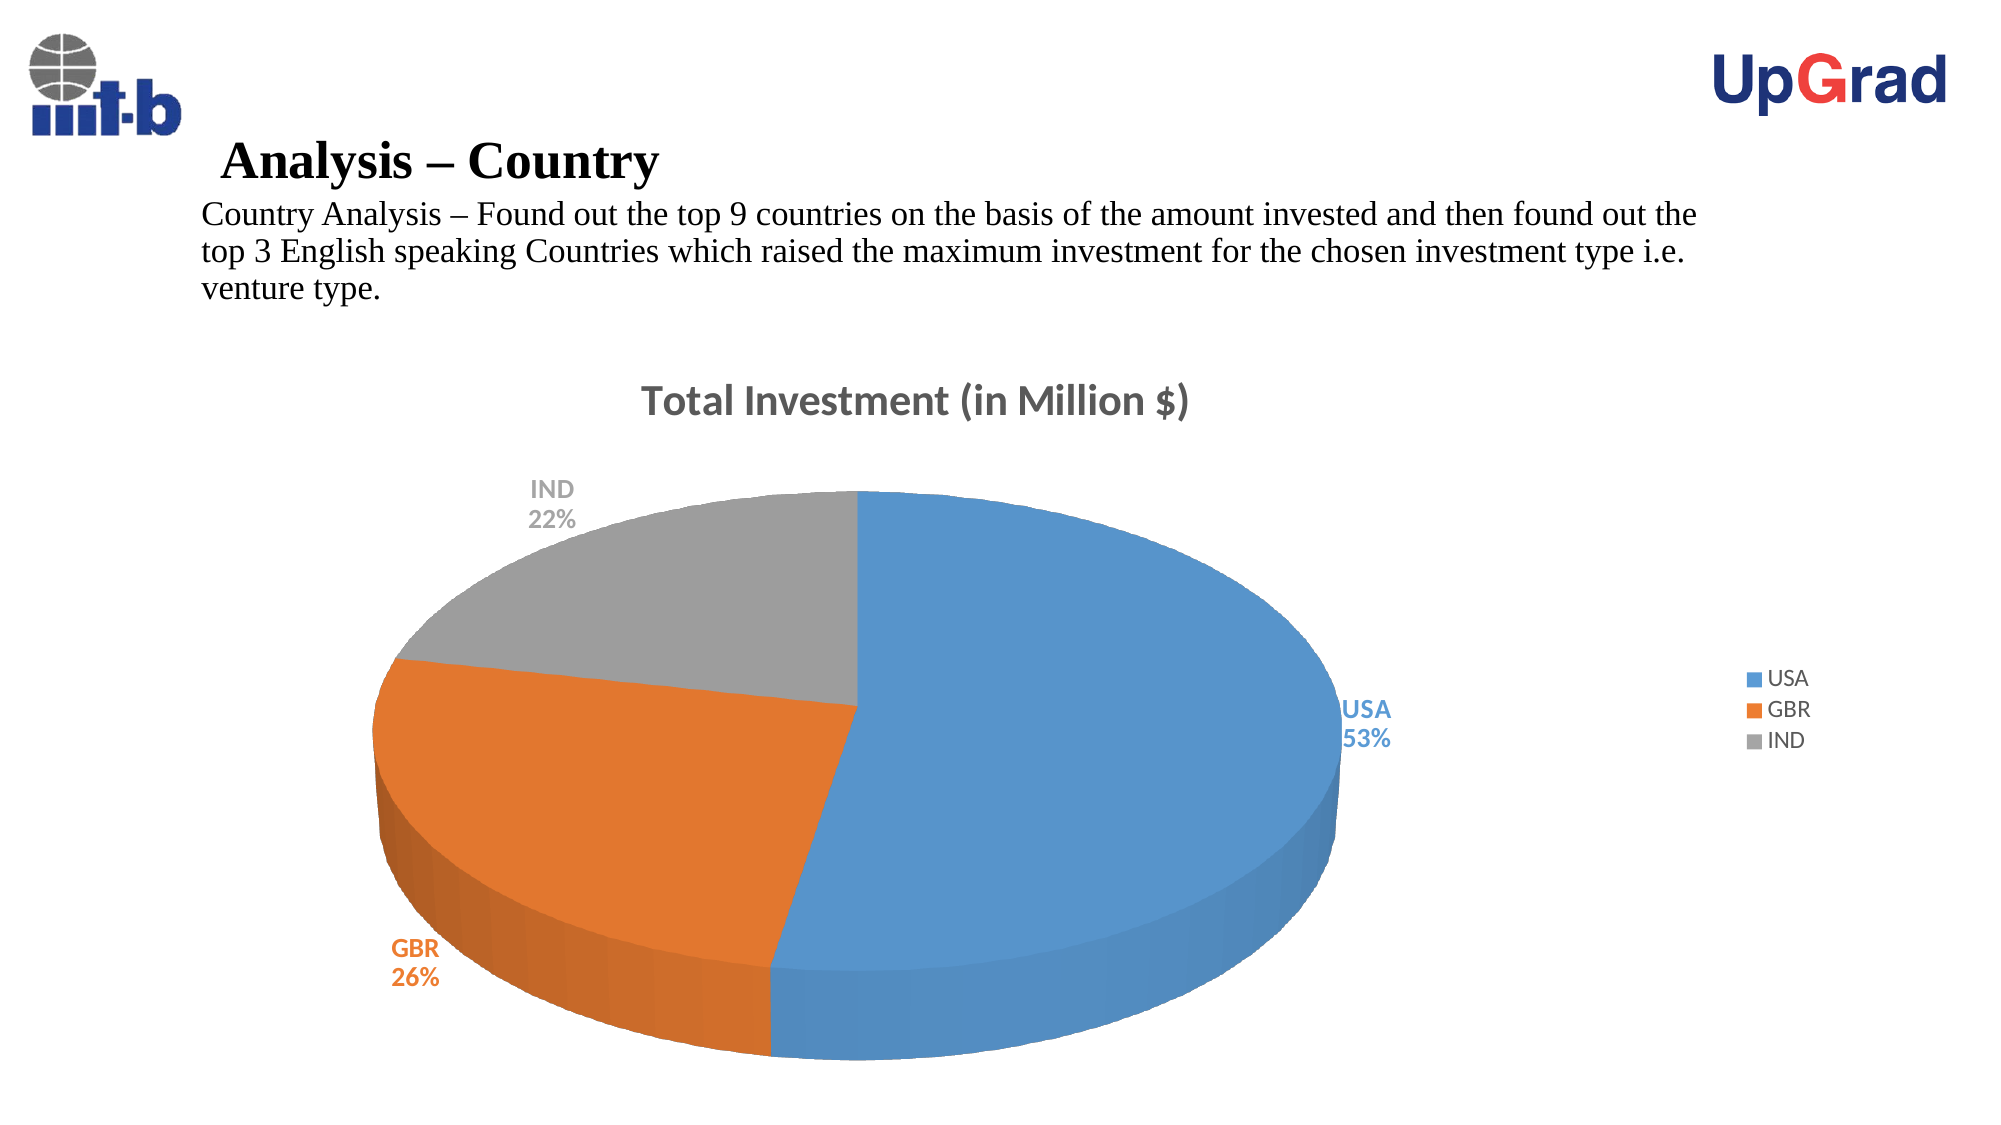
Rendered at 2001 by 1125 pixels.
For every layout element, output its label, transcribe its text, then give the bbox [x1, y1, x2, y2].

chart [0, 346, 1833, 1076]
title Analysis – Country Country Analysis – Found out the top 9 countries on the basis of the amount invested and then found out the top 3 English speaking Countries which raised the maximum investment for the chosen investment type i.e. venture type. [186, 104, 1715, 315]
picture [1714, 53, 1952, 116]
picture [0, 29, 208, 163]
